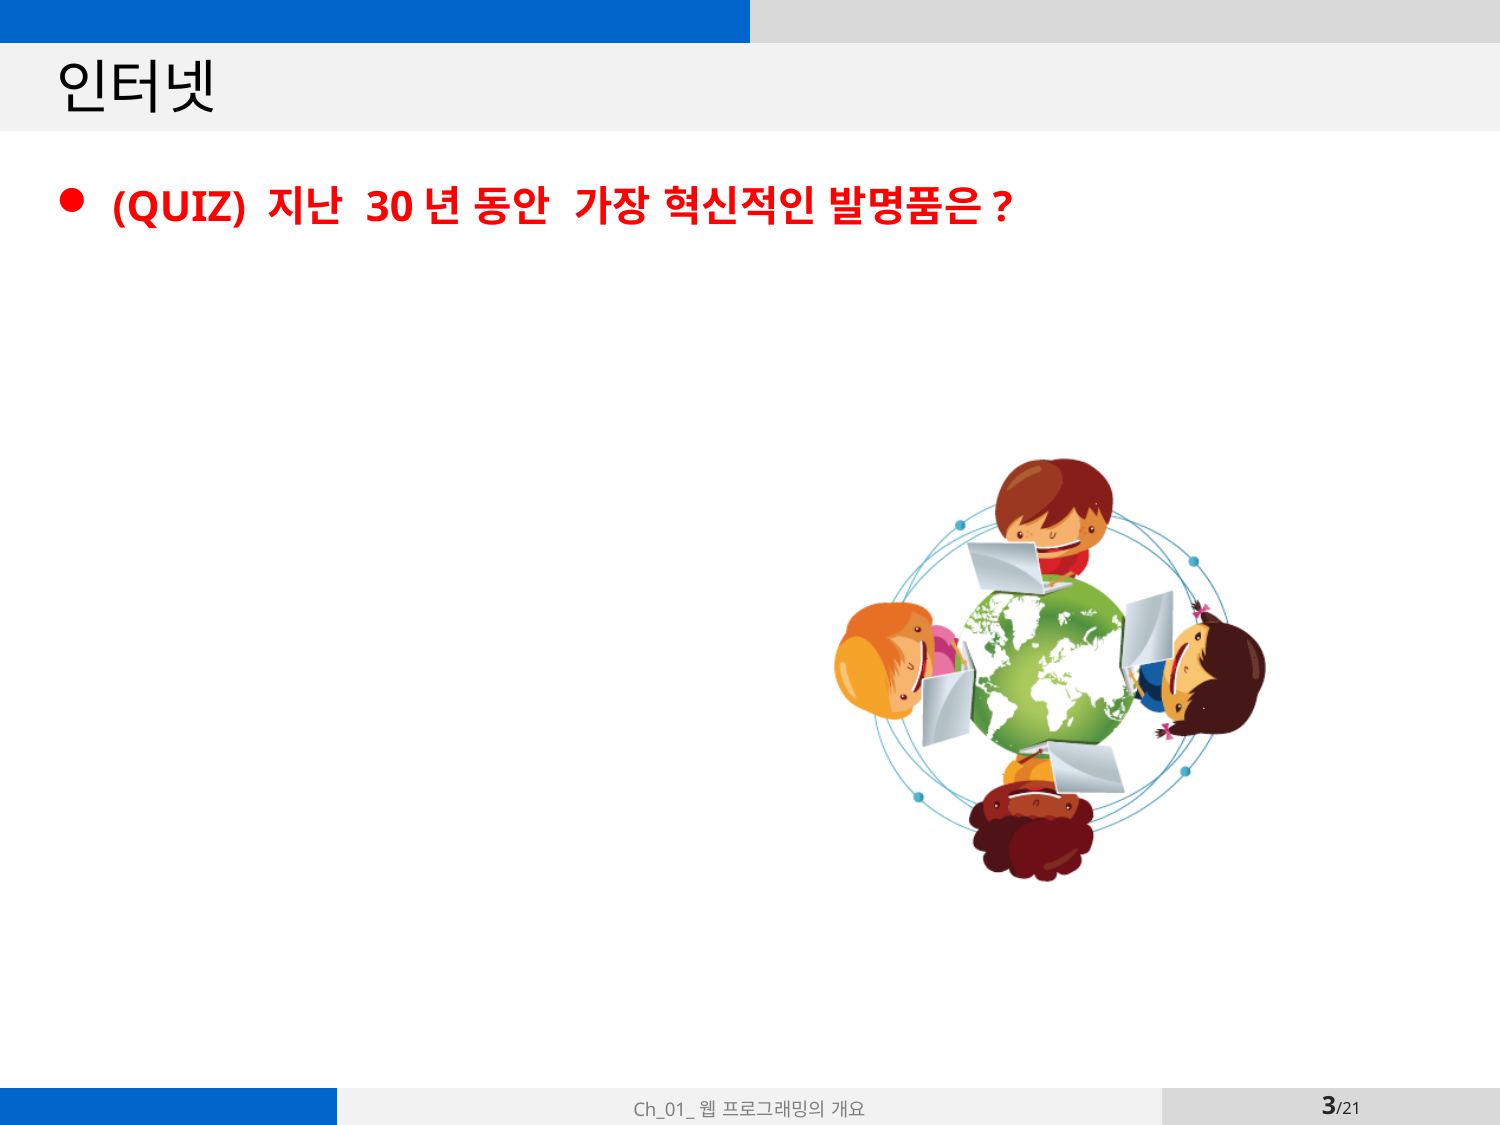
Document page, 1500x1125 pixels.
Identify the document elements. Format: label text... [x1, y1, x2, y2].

picture [824, 448, 1279, 898]
list (QUIZ) 지난 30년 동안 가장 혁신적인 발명품은? [41, 172, 1426, 1048]
title 인터넷 [41, 42, 1459, 128]
